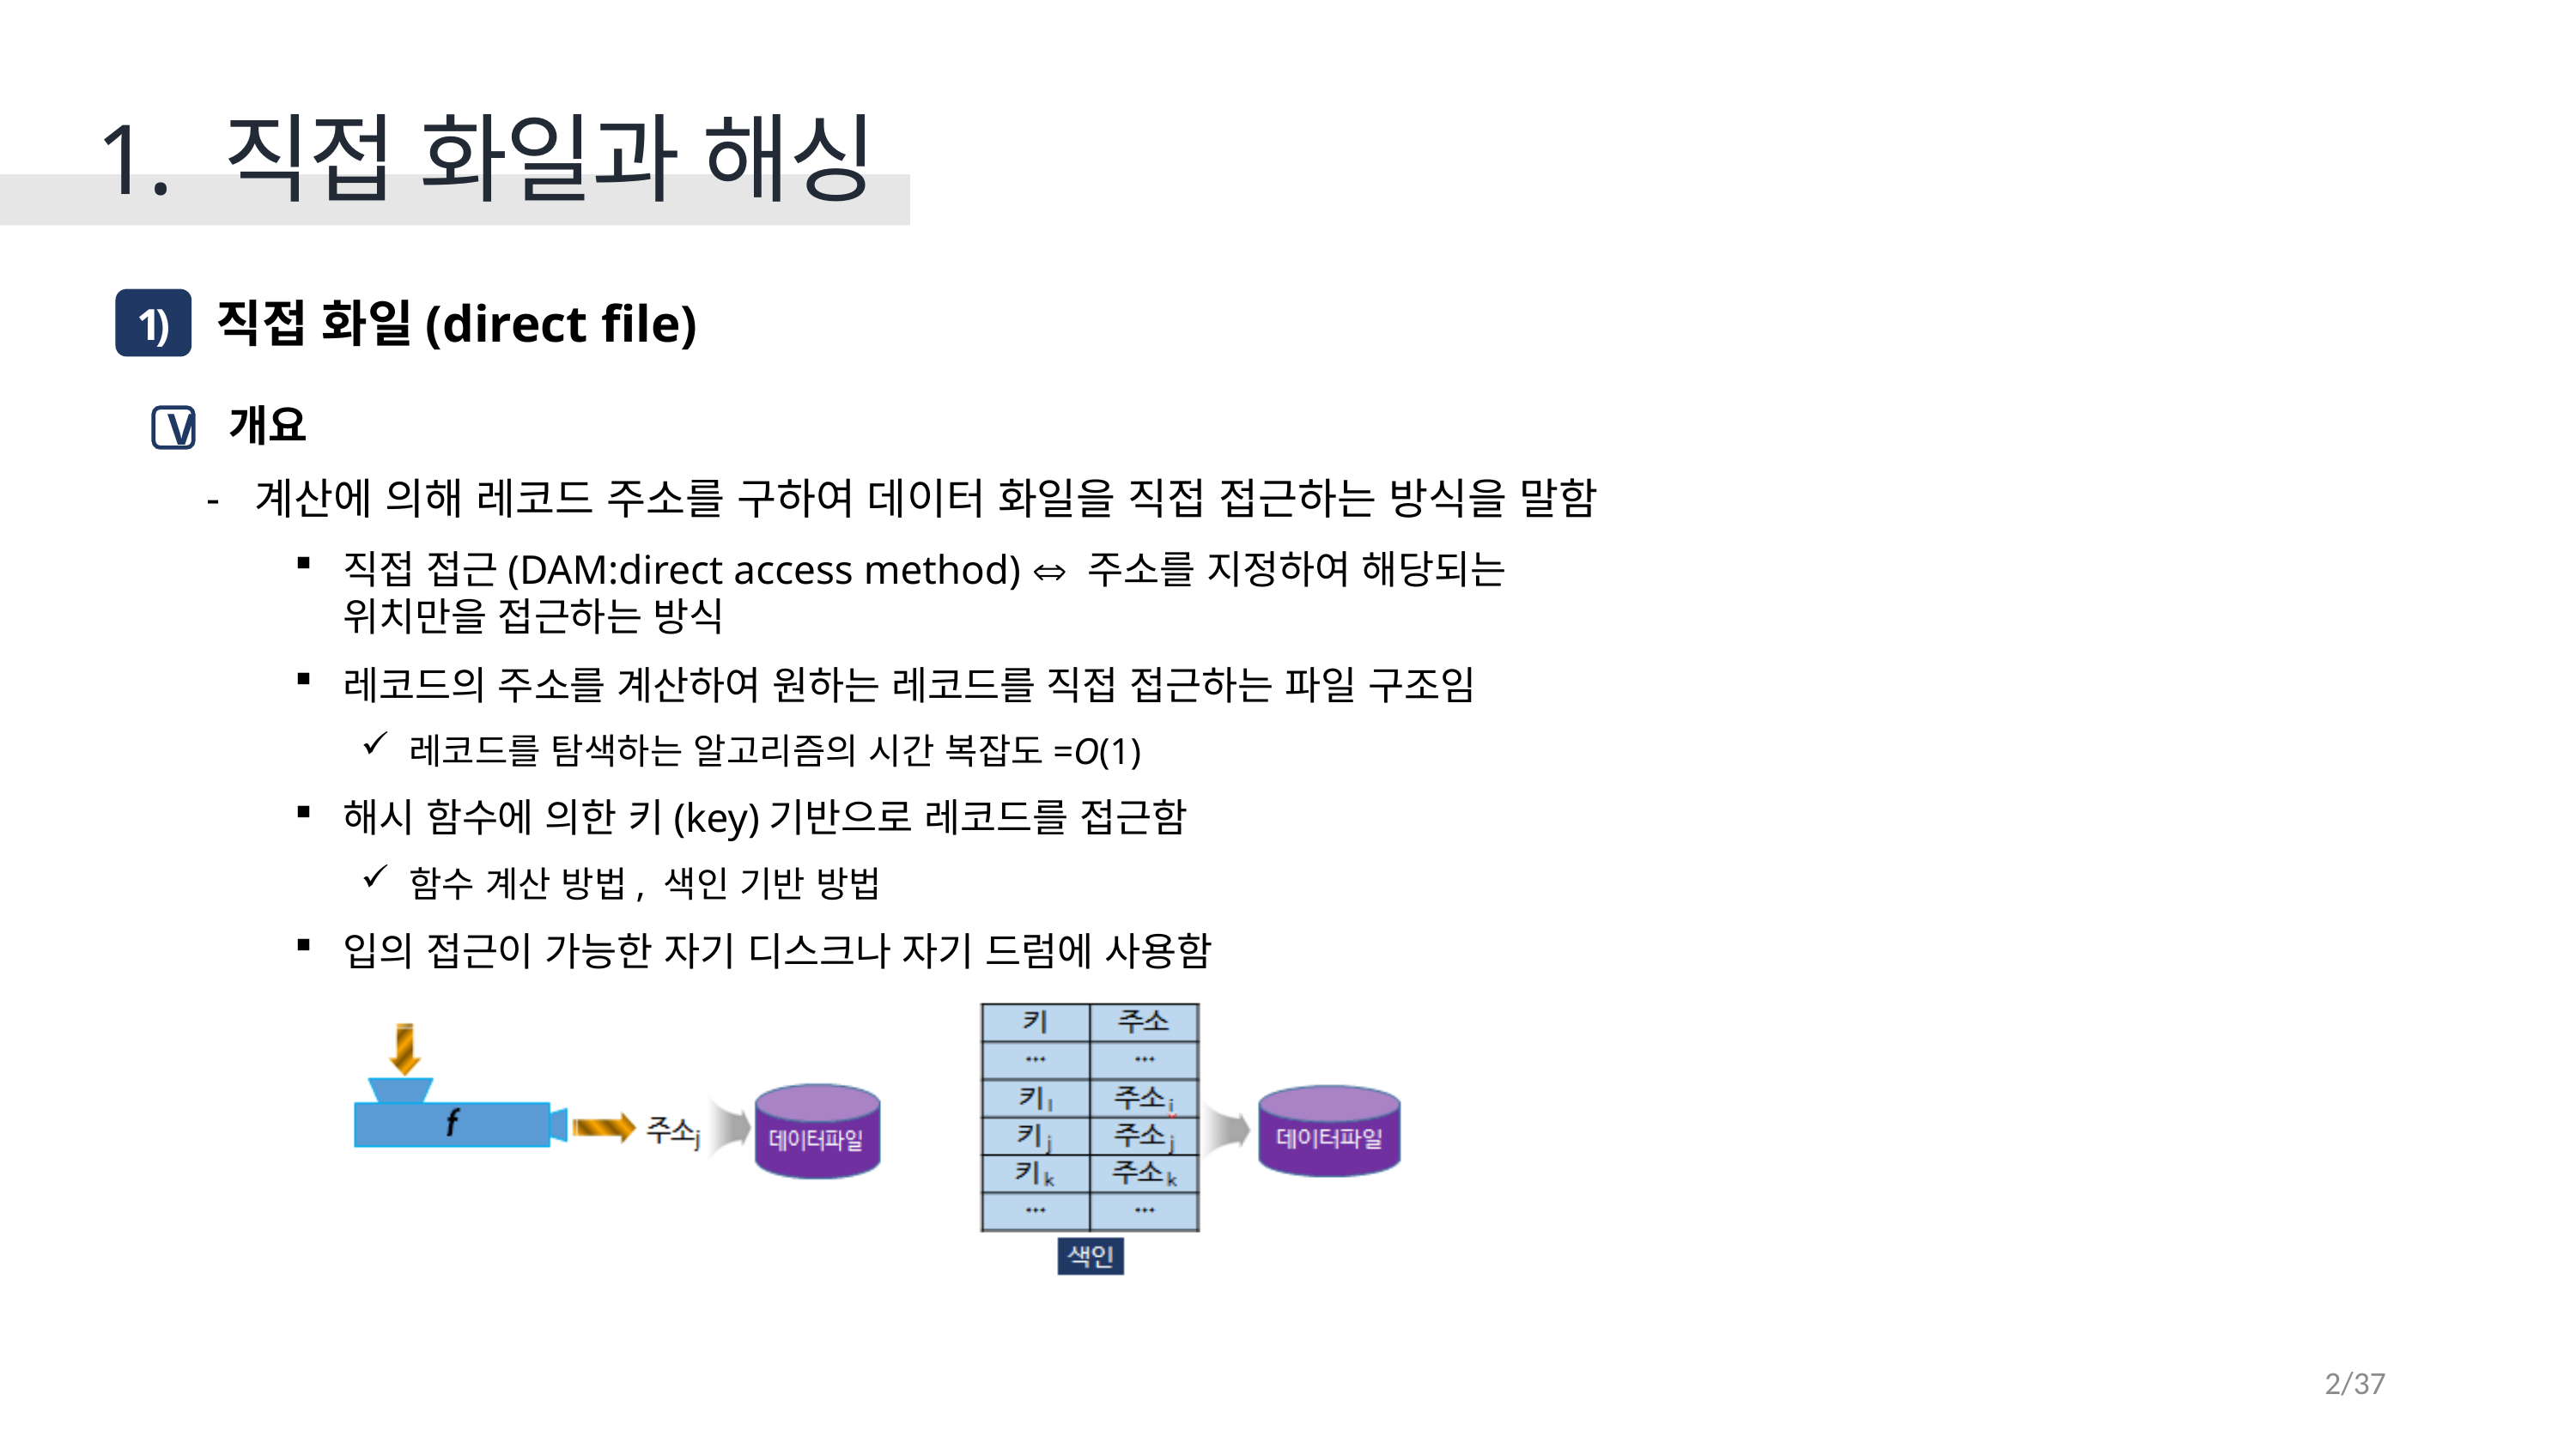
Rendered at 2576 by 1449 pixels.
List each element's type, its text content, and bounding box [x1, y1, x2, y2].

picture [346, 1005, 896, 1197]
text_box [115, 286, 696, 360]
text_box 1. 직접 화일과 해싱 [82, 91, 890, 220]
picture [975, 997, 1409, 1282]
text_box [0, 173, 911, 226]
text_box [153, 391, 1743, 1008]
slide_number 2/37 [1819, 1343, 2399, 1421]
